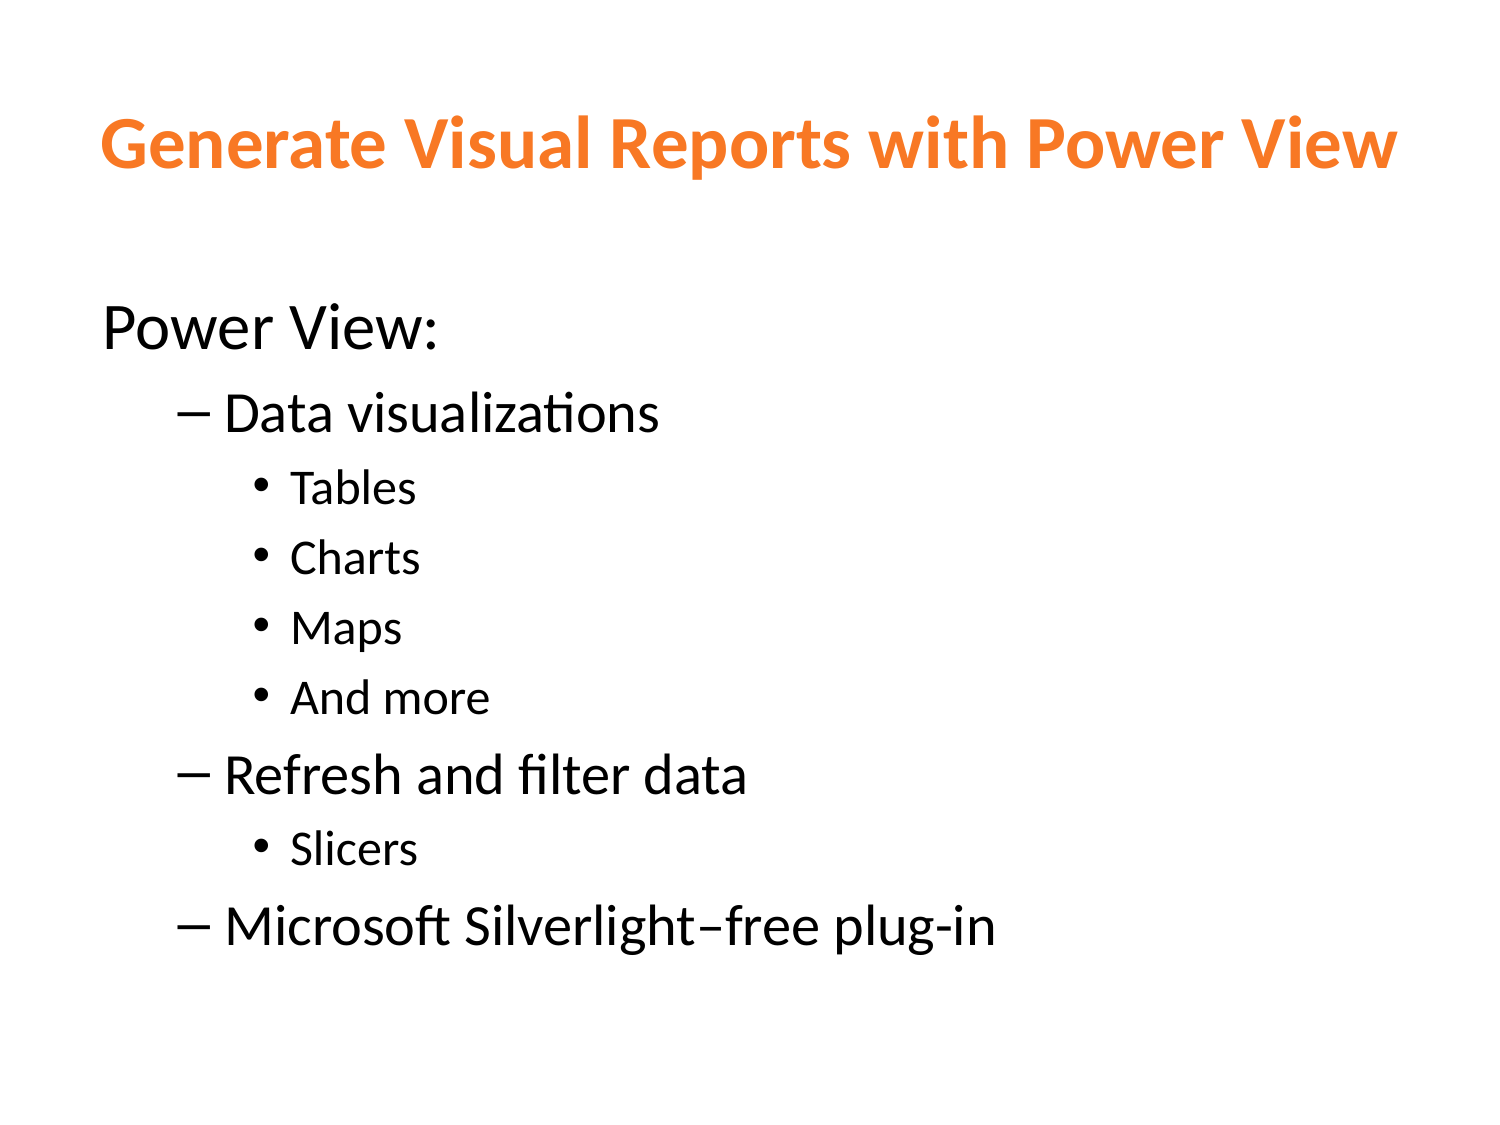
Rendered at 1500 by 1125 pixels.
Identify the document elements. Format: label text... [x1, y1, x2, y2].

list Power View: Data visualizations Tables Charts Maps And more Refresh and filter data Slicers Microsoft Silverlight–free plug-in [87, 275, 1413, 1025]
title Generate Visual Reports with Power View [75, 45, 1425, 233]
